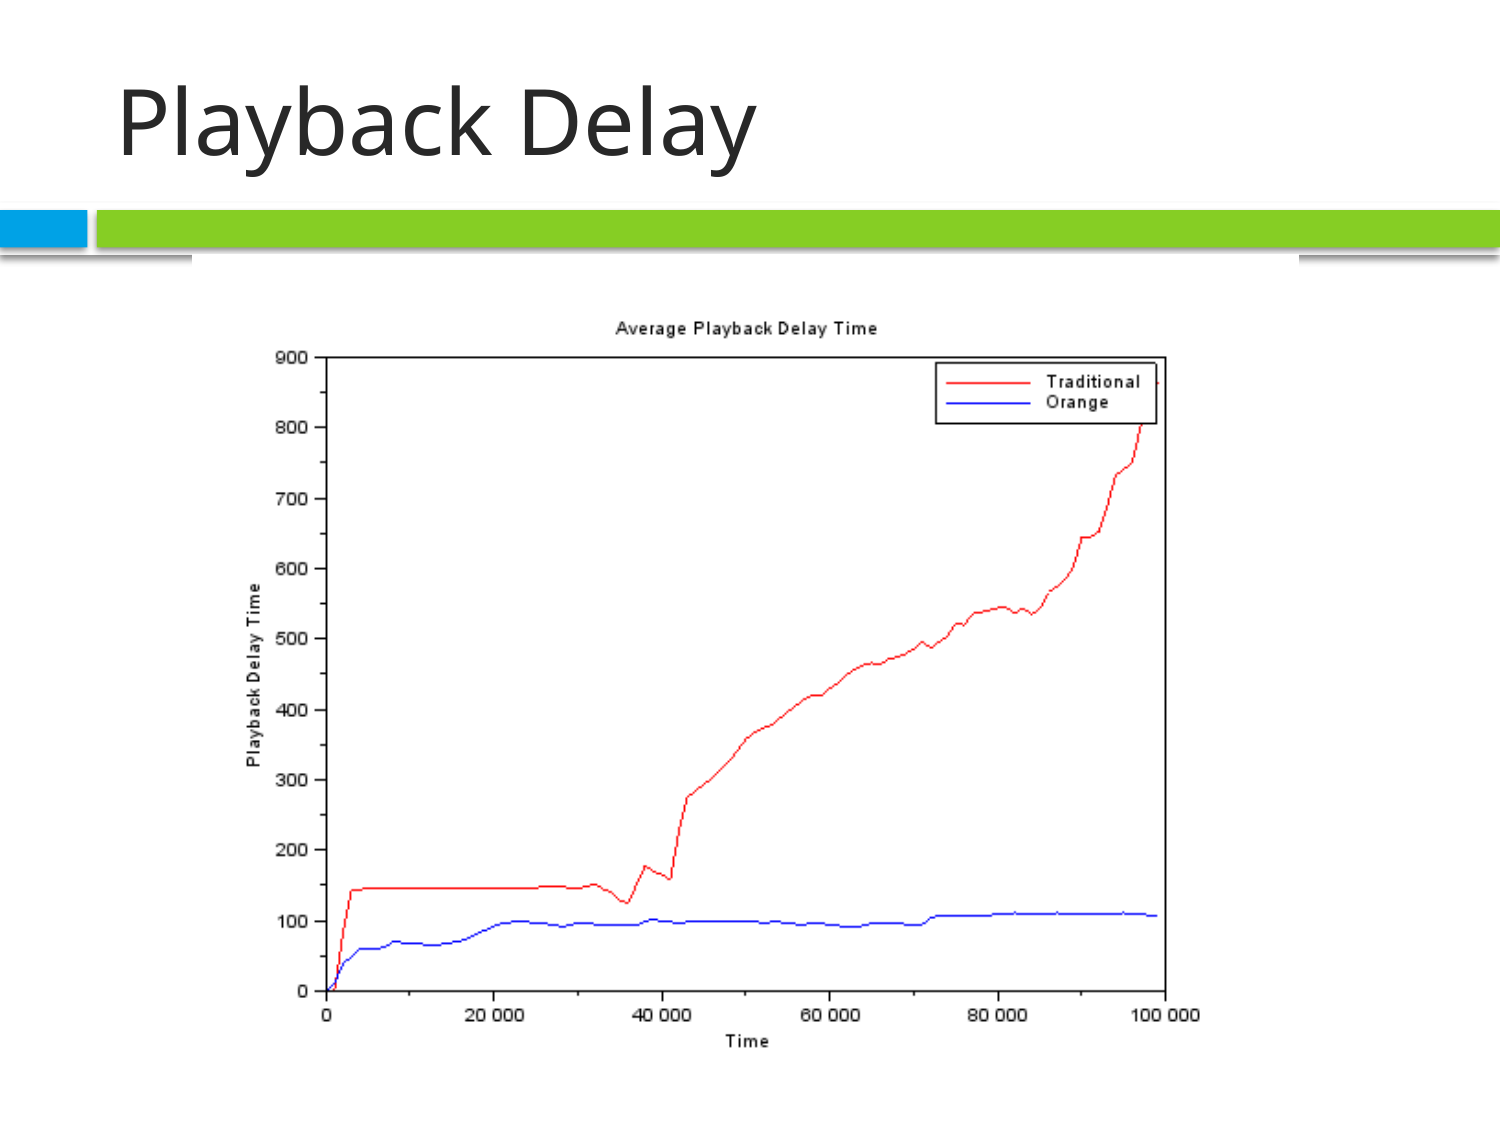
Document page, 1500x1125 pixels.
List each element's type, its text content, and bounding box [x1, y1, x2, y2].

title Playback Delay [100, 37, 1438, 200]
picture [192, 254, 1299, 1088]
